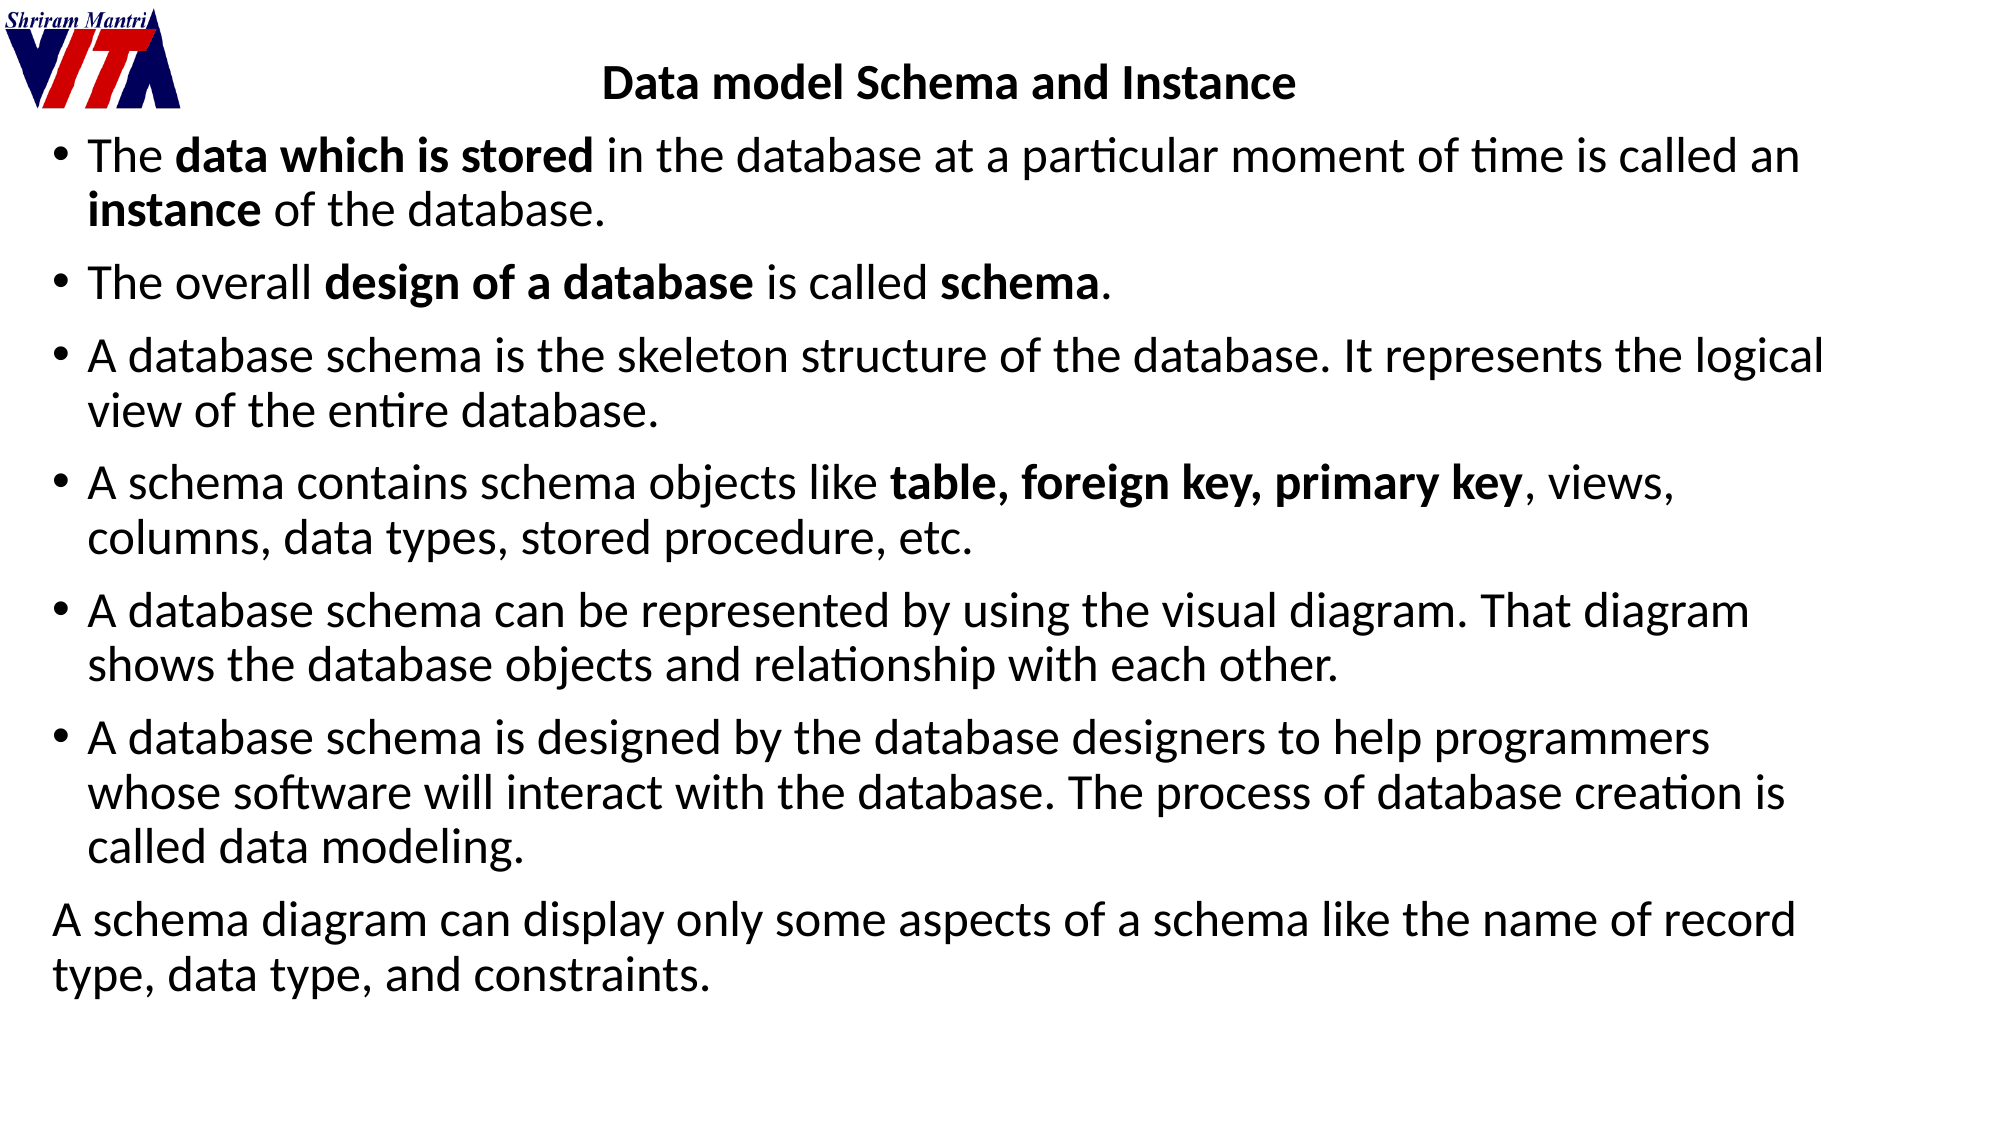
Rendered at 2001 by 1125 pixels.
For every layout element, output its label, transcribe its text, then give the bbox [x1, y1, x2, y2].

picture [0, 0, 198, 129]
list Data model Schema and Instance The data which is stored in the database at a particular moment of time is called an instance of the database. The overall design of a database is called schema. A database schema is the skeleton structure of the database. It represents the logical view of the entire database. A schema contains schema objects like table, foreign key, primary key, views, columns, data types, stored procedure, etc. A database schema can be represented by using the visual diagram. That diagram shows the database objects and relationship with each other. A database schema is designed by the database designers to help programmers whose software will interact with the database. The process of database creation is called data modeling. A schema diagram can display only some aspects of a schema like the name of record type, data type, and constraints. [37, 48, 1863, 1014]
